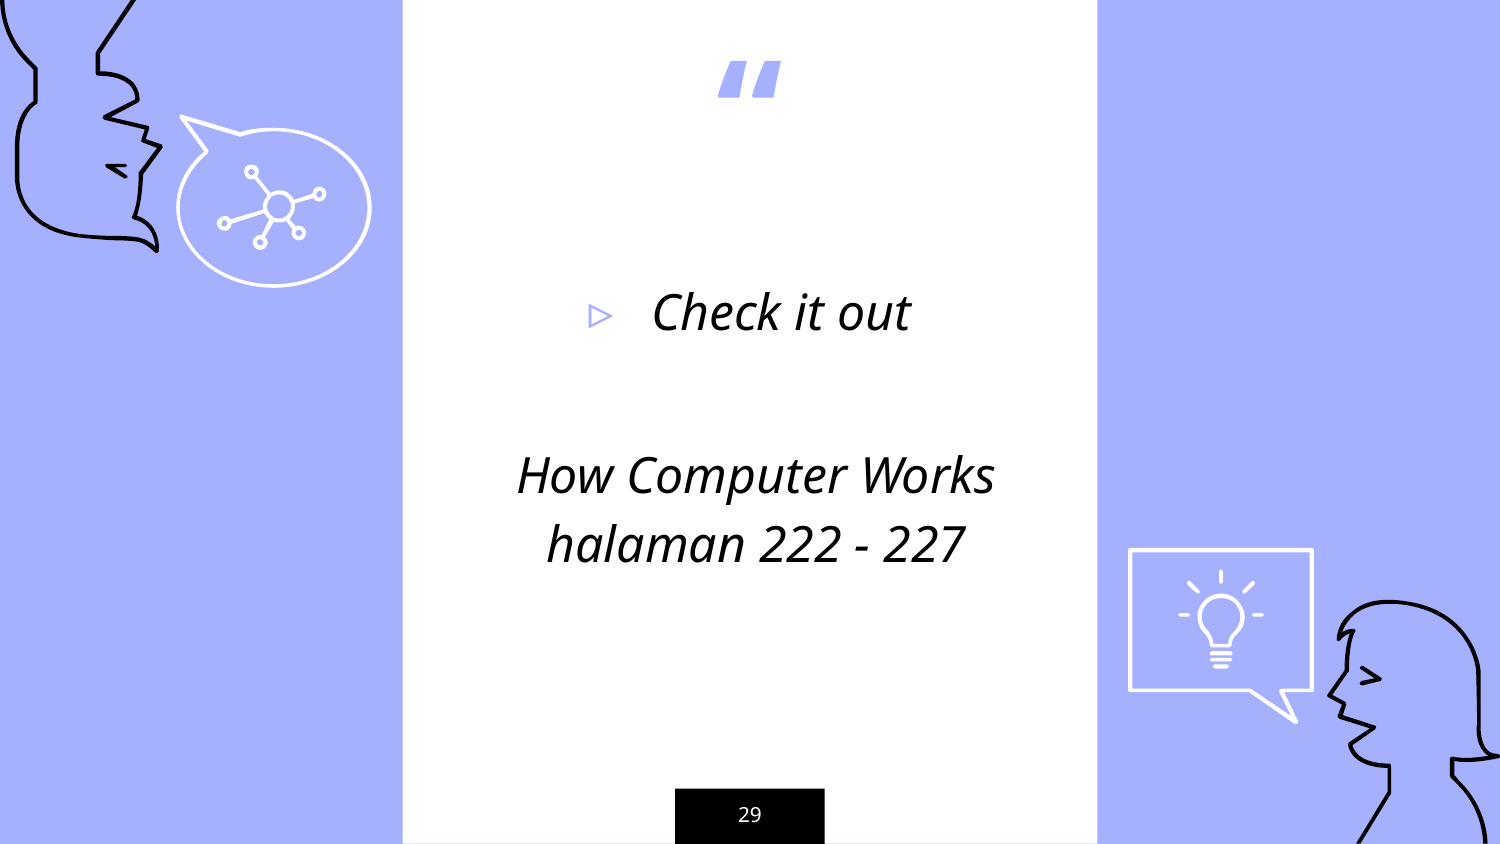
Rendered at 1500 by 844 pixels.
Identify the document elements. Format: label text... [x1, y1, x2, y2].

slide_number 29 [675, 788, 825, 844]
list Check it out How Computer Works halaman 222 - 227 [467, 135, 1033, 709]
